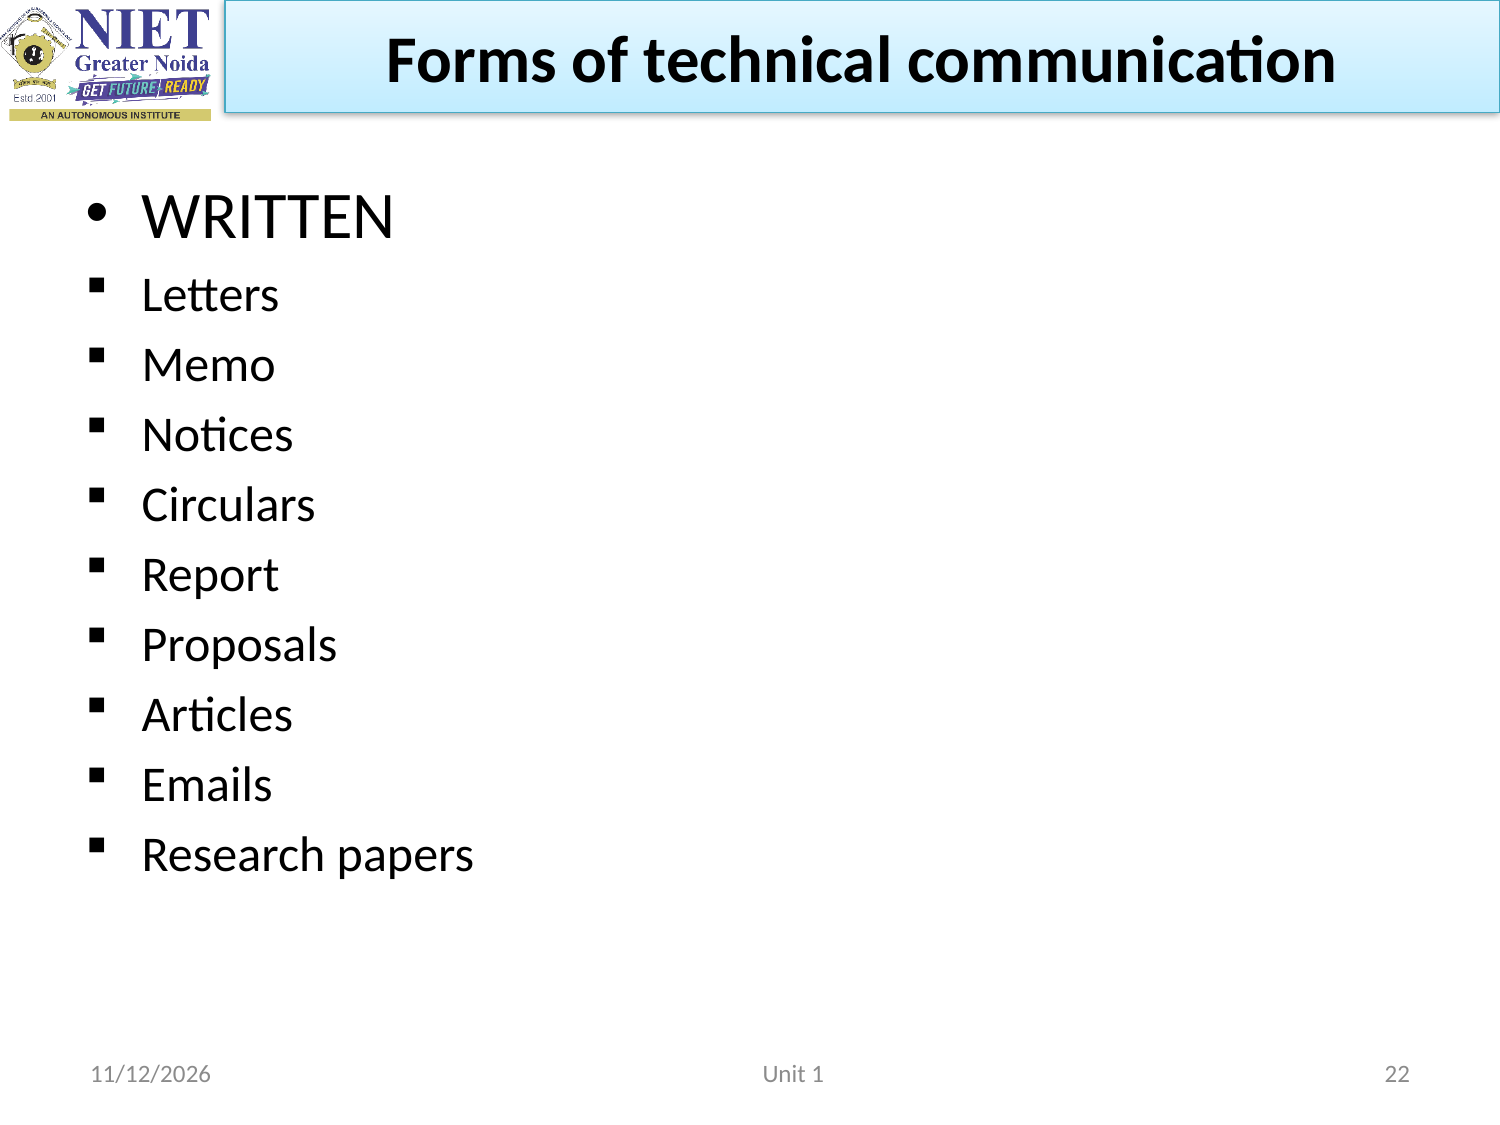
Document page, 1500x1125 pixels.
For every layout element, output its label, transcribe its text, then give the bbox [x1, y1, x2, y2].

text_box [99, 399, 738, 988]
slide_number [75, 1042, 412, 1103]
slide_number 22 [1074, 1042, 1425, 1103]
list WRITTEN Letters Memo Notices Circulars Report Proposals Articles Emails Research papers [70, 164, 1444, 1001]
footer Unit 1 [412, 1042, 1074, 1103]
text_box Forms of technical communication [224, 0, 1500, 113]
picture [0, 7, 211, 121]
